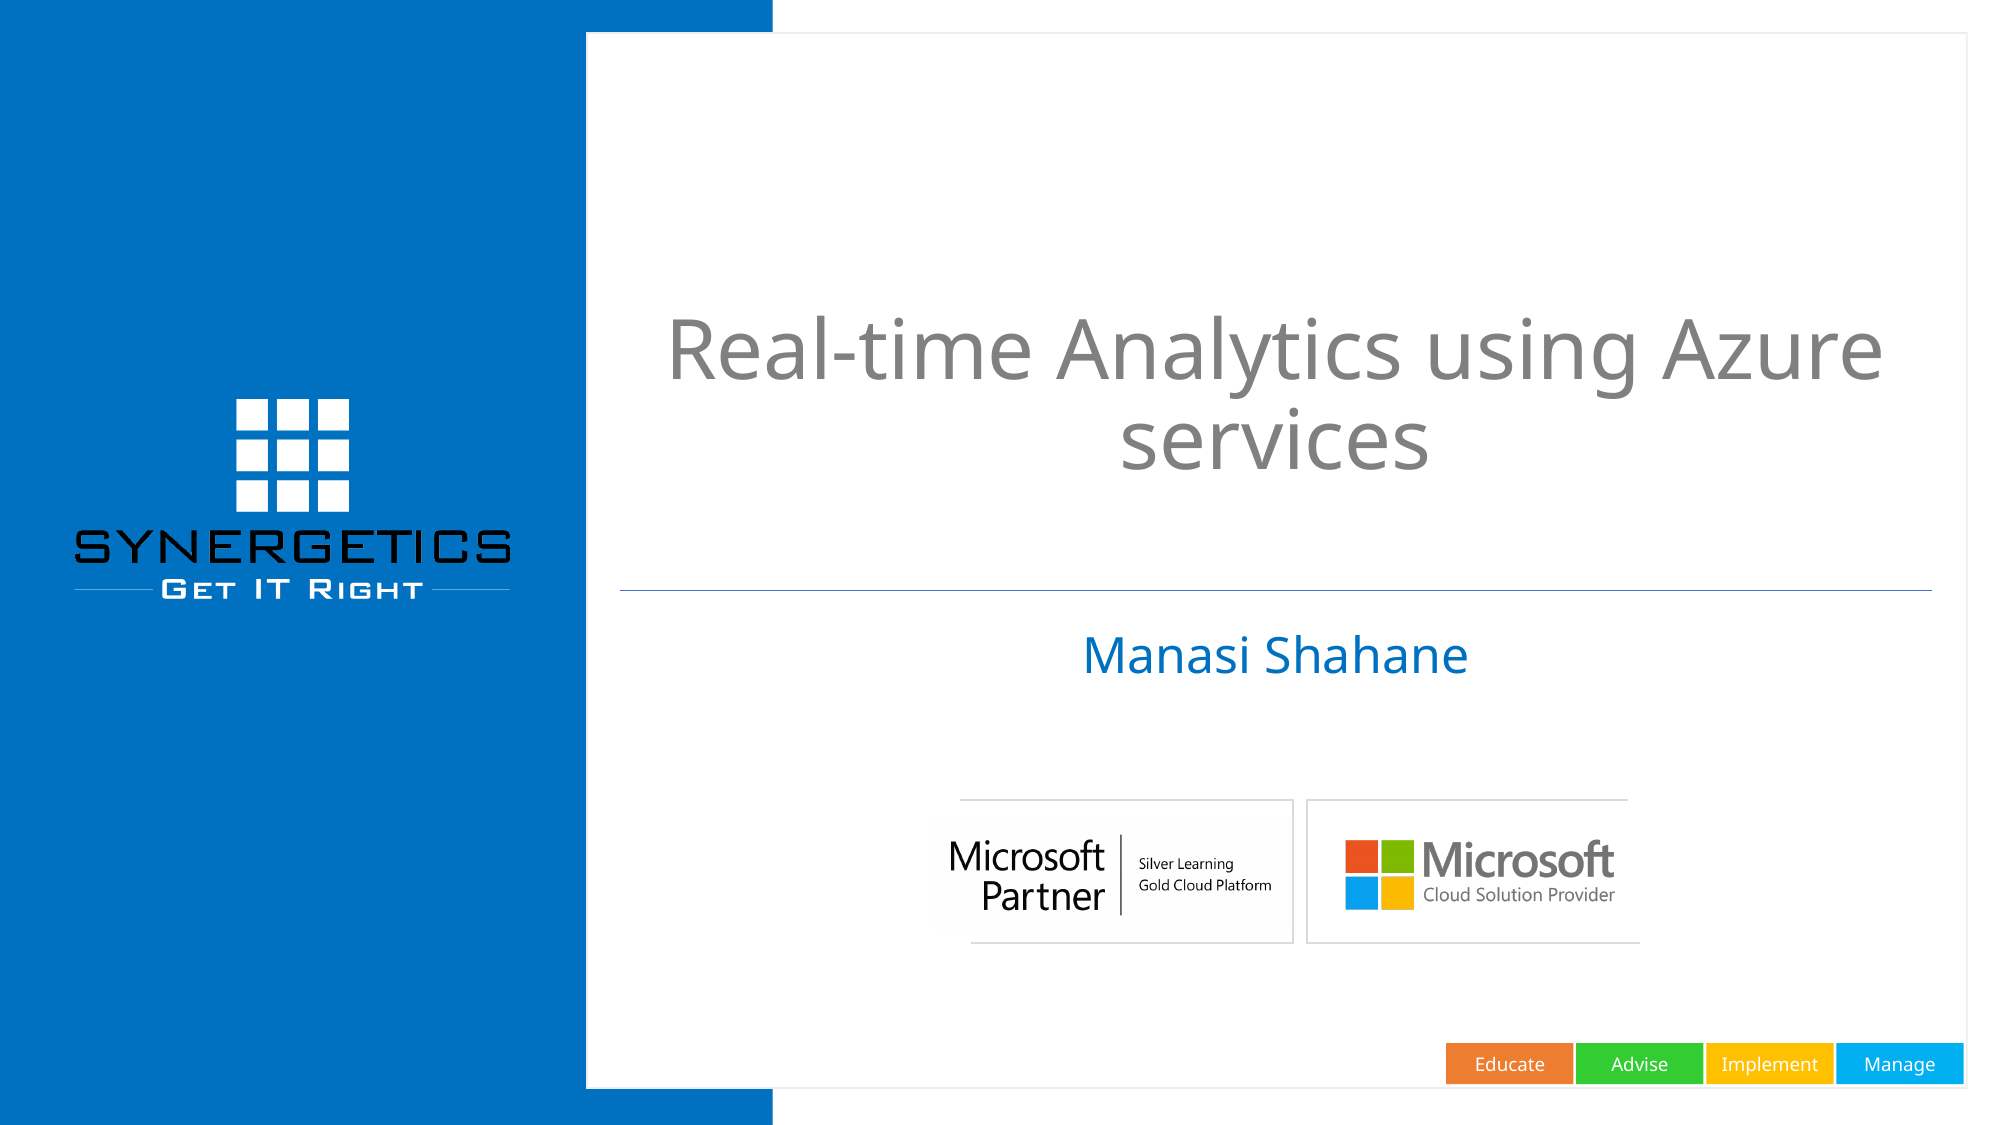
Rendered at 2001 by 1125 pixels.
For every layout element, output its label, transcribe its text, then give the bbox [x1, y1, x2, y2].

picture [1339, 833, 1622, 916]
picture [934, 816, 1291, 933]
title Real-time Analytics using Azure services [619, 258, 1933, 538]
subtitle Manasi Shahane [619, 590, 1933, 724]
